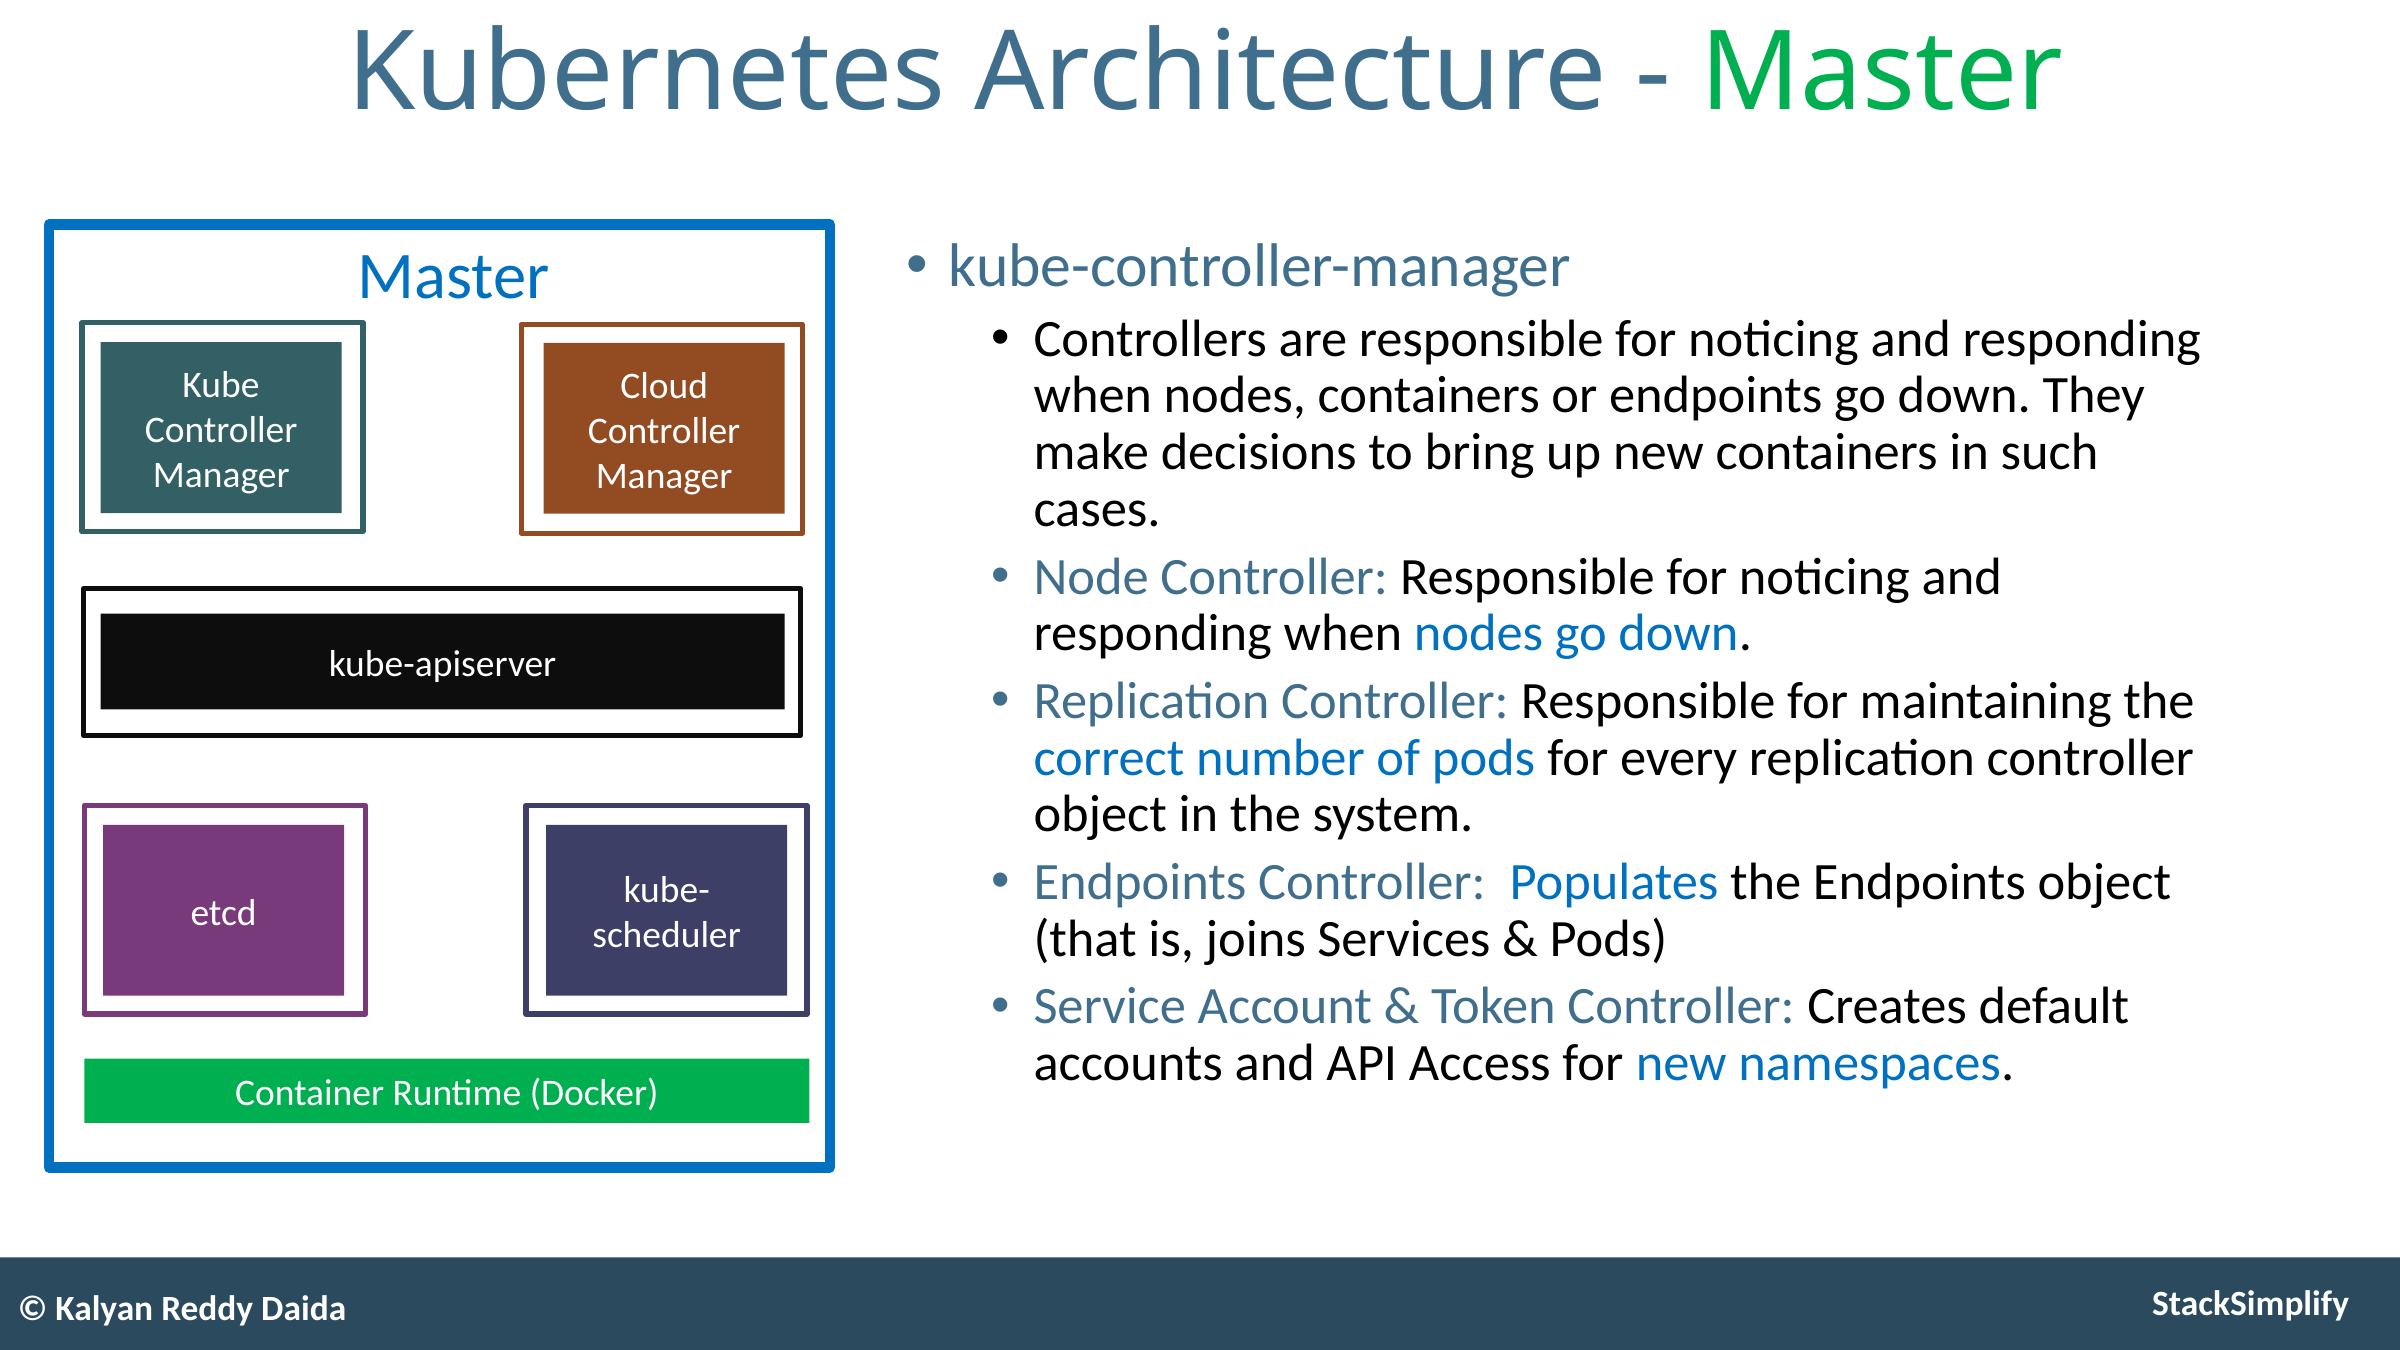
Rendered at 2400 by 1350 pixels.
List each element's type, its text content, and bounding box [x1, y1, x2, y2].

footer © Kalyan Reddy Daida [0, 1269, 810, 1342]
text_box Master [342, 224, 581, 320]
text_box [519, 322, 804, 535]
text_box [47, 222, 832, 1169]
text_box [524, 803, 809, 1016]
text_box [82, 587, 802, 738]
list kube-controller-manager Controllers are responsible for noticing and responding when nodes, containers or endpoints go down. They make decisions to bring up new containers in such cases. Node Controller: Responsible for noticing and responding when nodes go down. Replication Controller: Responsible for maintaining the correct number of pods for every replication controller object in the system. Endpoints Controller: Populates the Endpoints object (that is, joins Services & Pods) Service Account & Token Controller: Creates default accounts and API Access for new namespaces. [888, 224, 2235, 1216]
text_box [80, 321, 365, 534]
text_box Container Runtime (Docker) [82, 1056, 812, 1125]
text_box [82, 803, 367, 1016]
title Kubernetes Architecture - Master [170, 0, 2241, 172]
